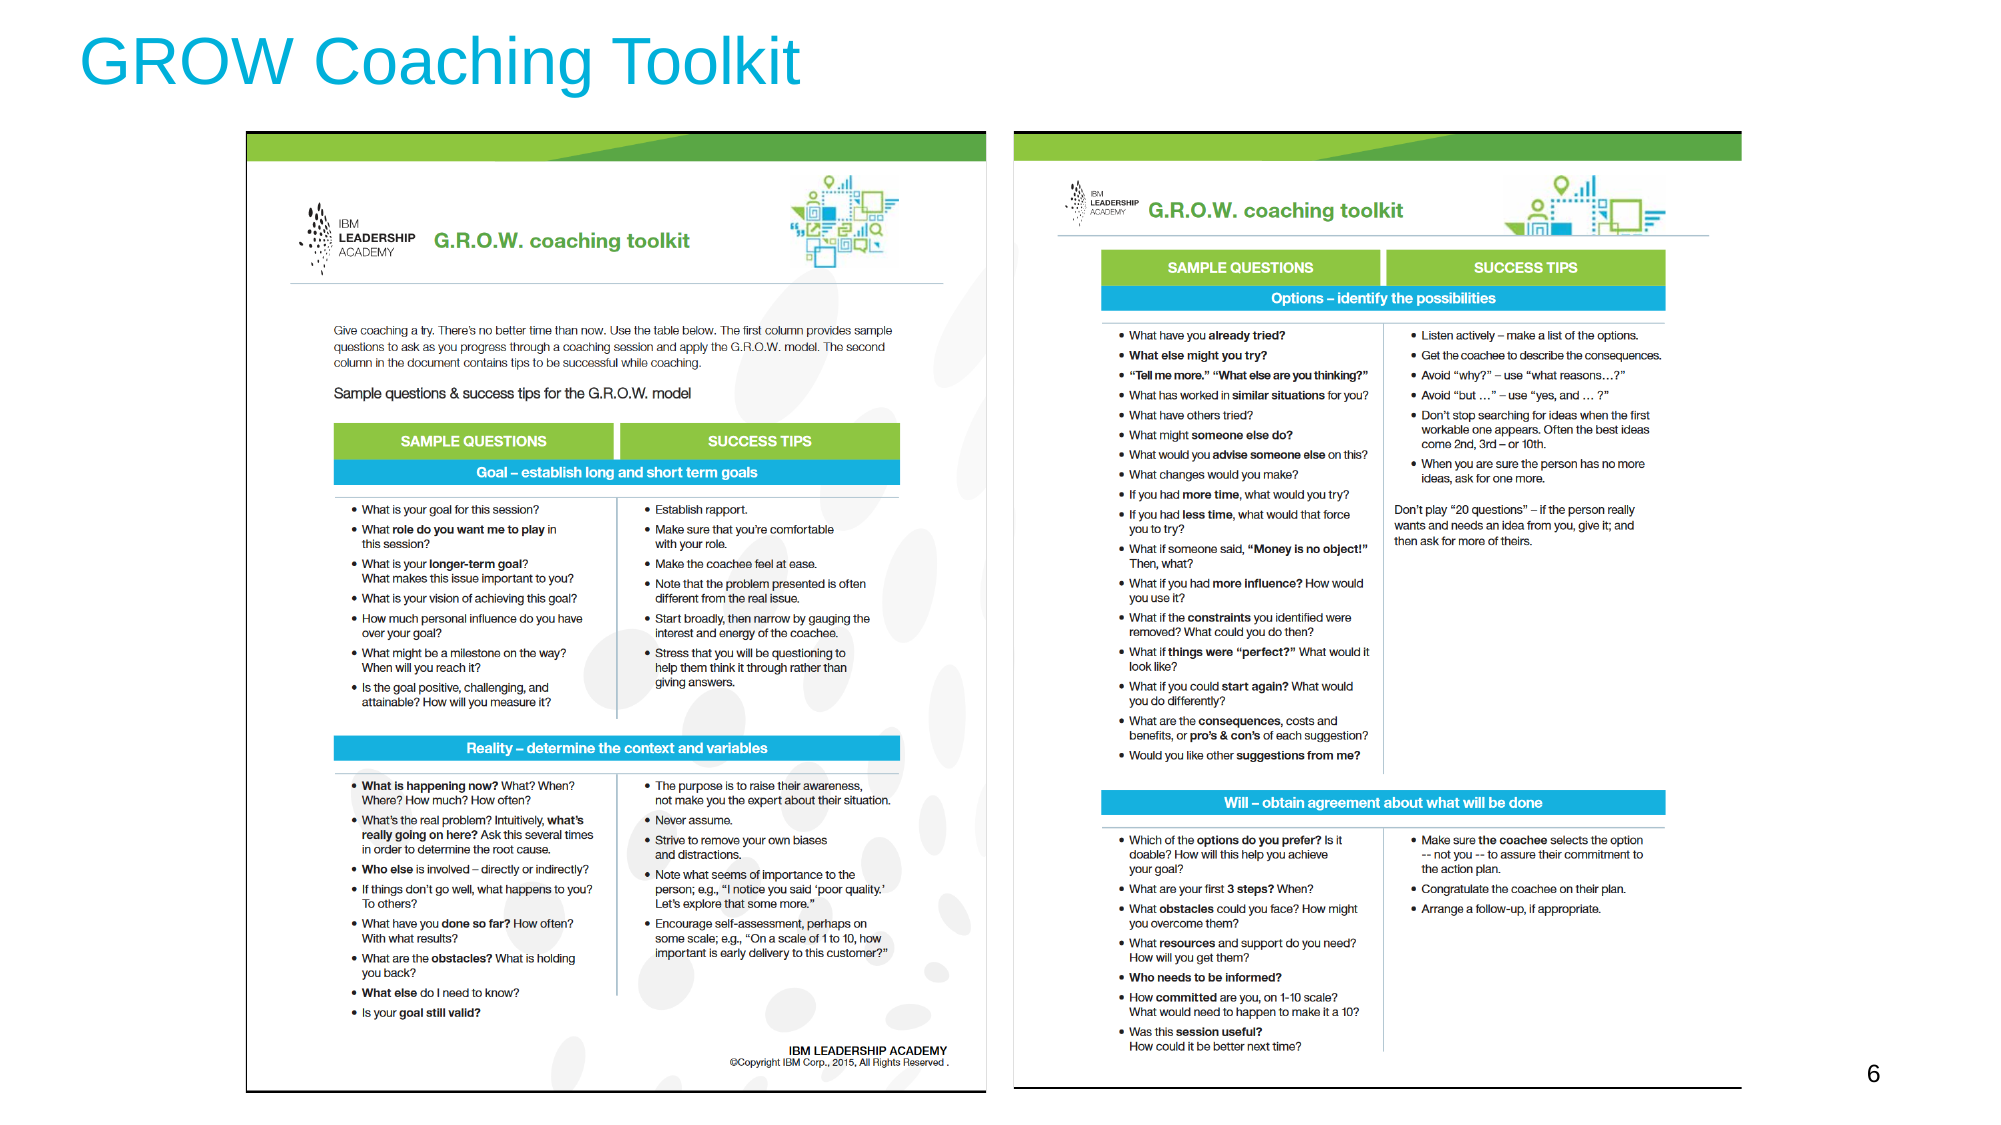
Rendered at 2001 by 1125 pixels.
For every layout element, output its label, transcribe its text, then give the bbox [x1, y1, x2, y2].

picture [1013, 131, 1742, 1089]
text_box 6 [1429, 1042, 1896, 1103]
picture [245, 131, 987, 1093]
title GROW Coaching Toolkit [64, 18, 1936, 107]
